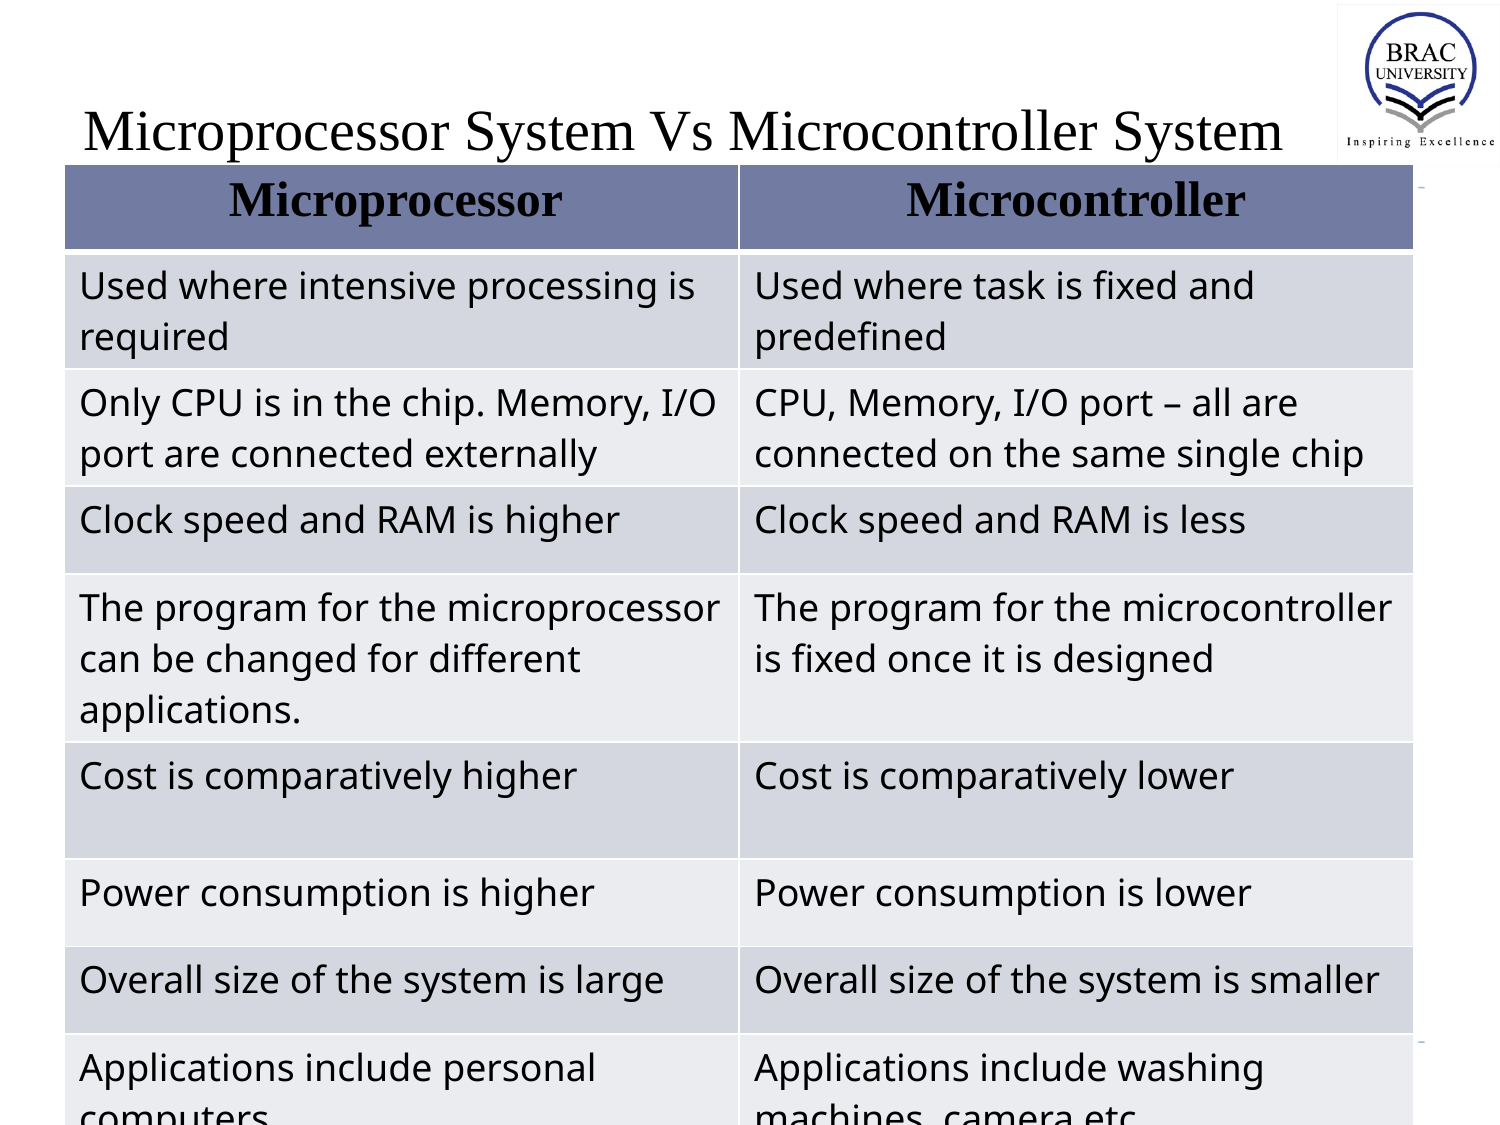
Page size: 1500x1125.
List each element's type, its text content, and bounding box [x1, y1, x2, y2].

picture [1337, 4, 1500, 168]
table_cell Applications include washing machines, camera etc. [740, 1035, 1413, 1125]
table_header Microcontroller [740, 165, 1413, 249]
table_header Microprocessor [65, 165, 738, 249]
table_cell Used where task is fixed and predefined [740, 255, 1413, 368]
table_cell The program for the microcontroller is fixed once it is designed [740, 575, 1413, 741]
table_cell Overall size of the system is smaller [740, 947, 1413, 1033]
title Microprocessor System Vs Microcontroller System [68, 6, 1336, 164]
table_cell Power consumption is lower [740, 860, 1413, 946]
table_cell Power consumption is higher [65, 860, 738, 946]
table_cell The program for the microprocessor can be changed for different applications. [65, 575, 738, 741]
table_cell Only CPU is in the chip. Memory, I/O port are connected externally [65, 370, 738, 485]
table_cell Clock speed and RAM is less [740, 487, 1413, 573]
table_cell Overall size of the system is large [65, 947, 738, 1033]
table_cell CPU, Memory, I/O port – all are connected on the same single chip [740, 370, 1413, 485]
table_cell Cost is comparatively higher [65, 743, 738, 858]
table_cell Applications include personal computers [65, 1035, 738, 1125]
table_cell Cost is comparatively lower [740, 743, 1413, 858]
table_cell Clock speed and RAM is higher [65, 487, 738, 573]
table_cell Used where intensive processing is required [65, 255, 738, 368]
